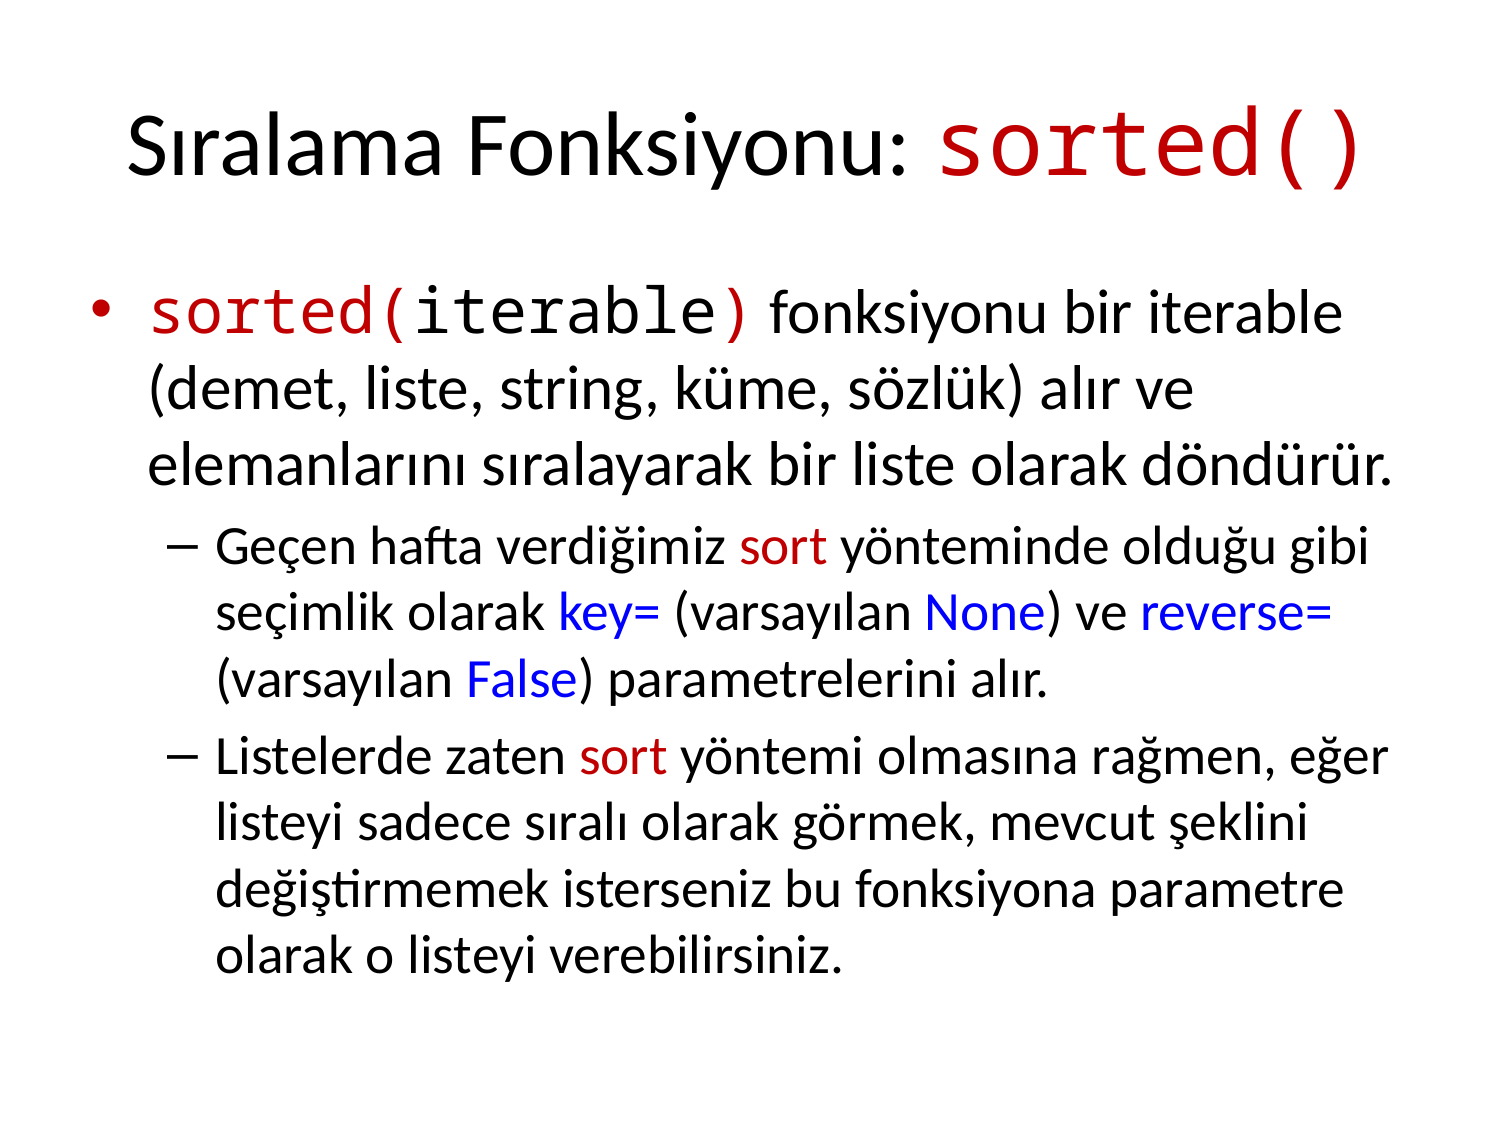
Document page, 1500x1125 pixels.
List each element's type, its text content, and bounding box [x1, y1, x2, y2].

list sorted(iterable) fonksiyonu bir iterable (demet, liste, string, küme, sözlük) alır ve elemanlarını sıralayarak bir liste olarak döndürür. Geçen hafta verdiğimiz sort yönteminde olduğu gibi seçimlik olarak key= (varsayılan None) ve reverse= (varsayılan False) parametrelerini alır. Listelerde zaten sort yöntemi olmasına rağmen, eğer listeyi sadece sıralı olarak görmek, mevcut şeklini değiştirmemek isterseniz bu fonksiyona parametre olarak o listeyi verebilirsiniz. [75, 262, 1425, 1005]
title Sıralama Fonksiyonu: sorted() [75, 45, 1425, 233]
